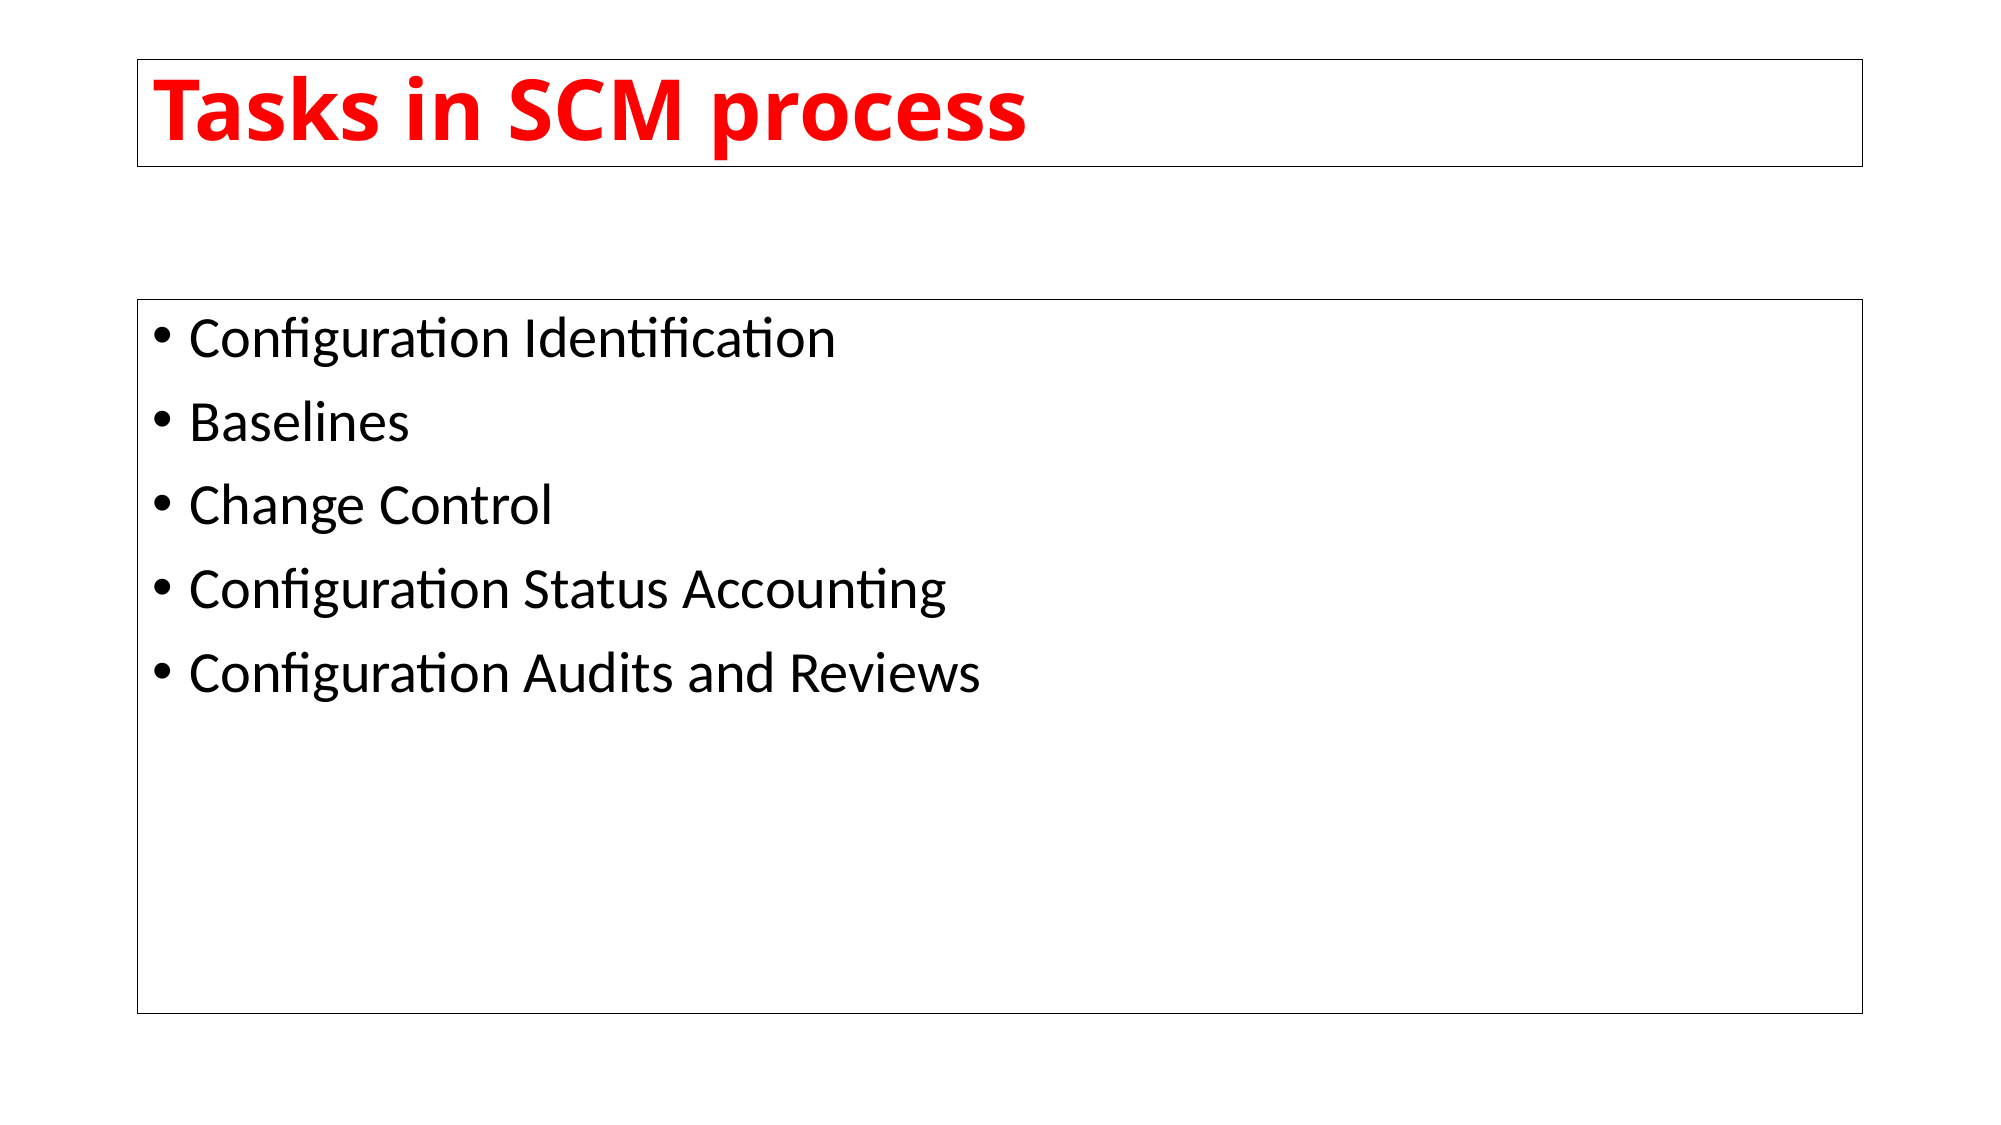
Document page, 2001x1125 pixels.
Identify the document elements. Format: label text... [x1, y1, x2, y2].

list Configuration Identification Baselines Change Control Configuration Status Accounting Configuration Audits and Reviews [137, 299, 1863, 1014]
title Tasks in SCM process [137, 59, 1863, 167]
